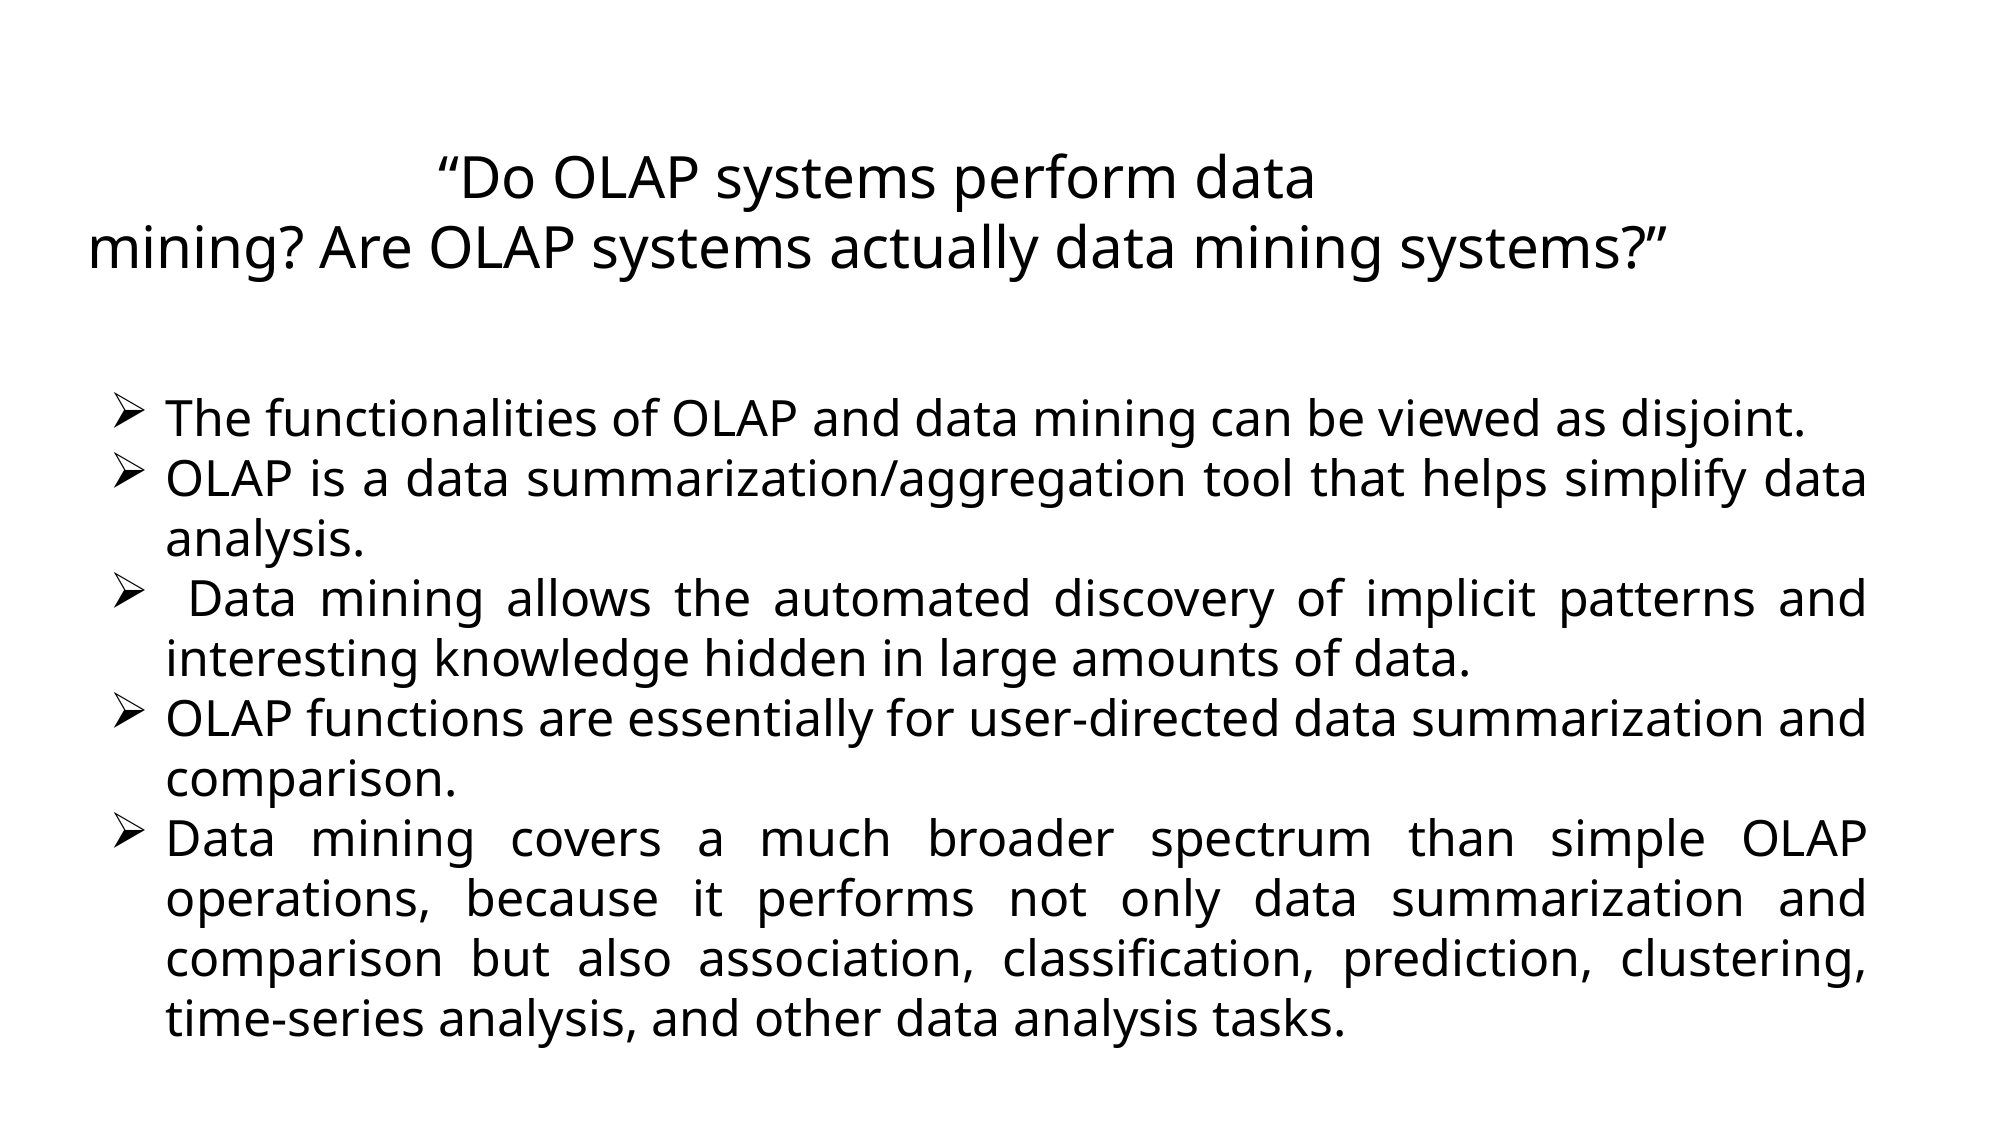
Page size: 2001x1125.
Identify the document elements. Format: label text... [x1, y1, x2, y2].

title “Do OLAP systems perform data mining? Are OLAP systems actually data mining systems?” [16, 121, 1739, 299]
text_box The functionalities of OLAP and data mining can be viewed as disjoint. OLAP is a data summarization/aggregation tool that helps simplify data analysis. Data mining allows the automated discovery of implicit patterns and interesting knowledge hidden in large amounts of data. OLAP functions are essentially for user-directed data summarization and comparison. Data mining covers a much broader spectrum than simple OLAP operations, because it performs not only data summarization and comparison but also association, classification, prediction, clustering, time-series analysis, and other data analysis tasks. [94, 379, 1884, 1055]
